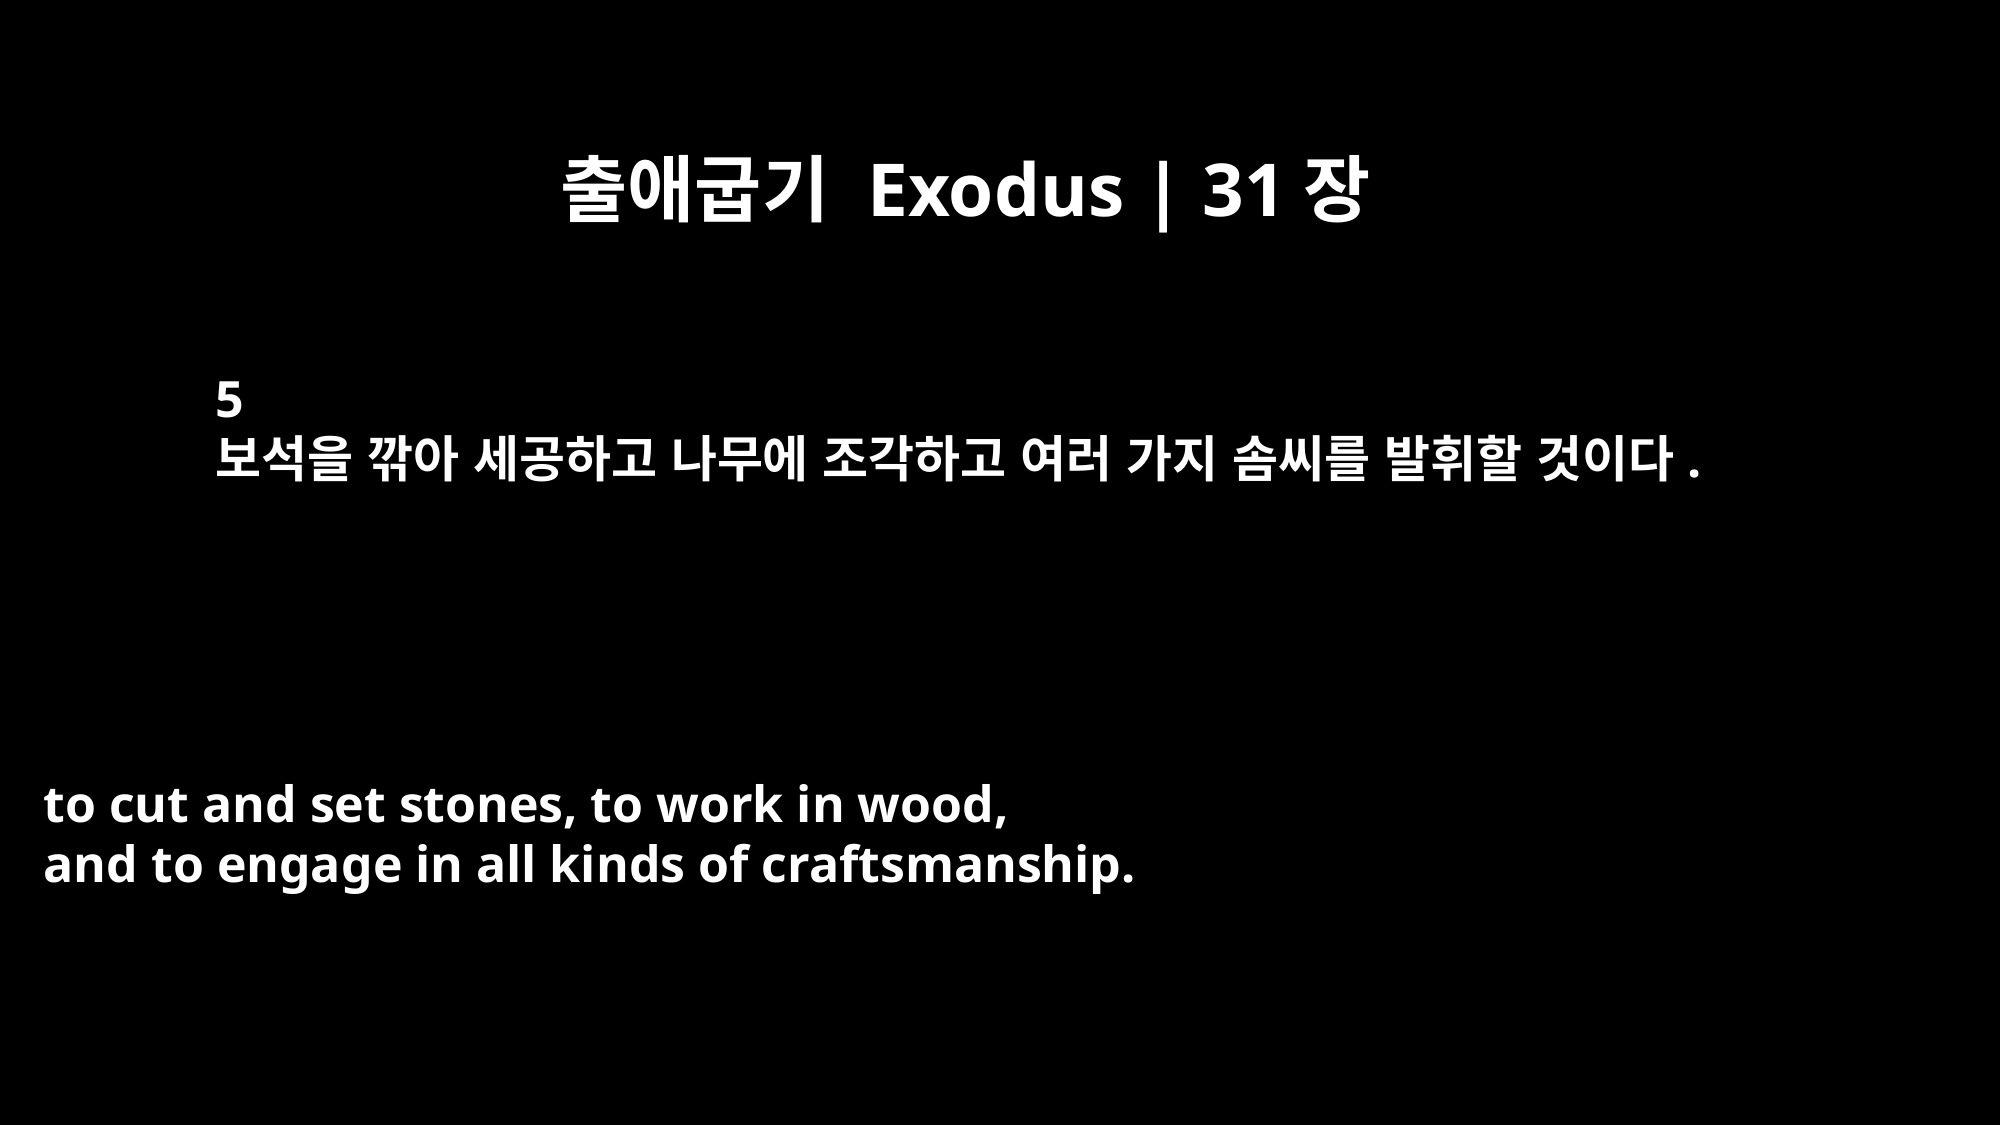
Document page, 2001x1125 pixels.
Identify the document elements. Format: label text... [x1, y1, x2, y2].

text_box to cut and set stones, to work in wood, and to engage in all kinds of craftsmanship. [28, 764, 1151, 900]
text_box 5 보석을 깎아 세공하고 나무에 조각하고 여러 가지 솜씨를 발휘할 것이다. [200, 359, 1717, 495]
text_box 출애굽기 Exodus | 31장 [545, 136, 1387, 239]
